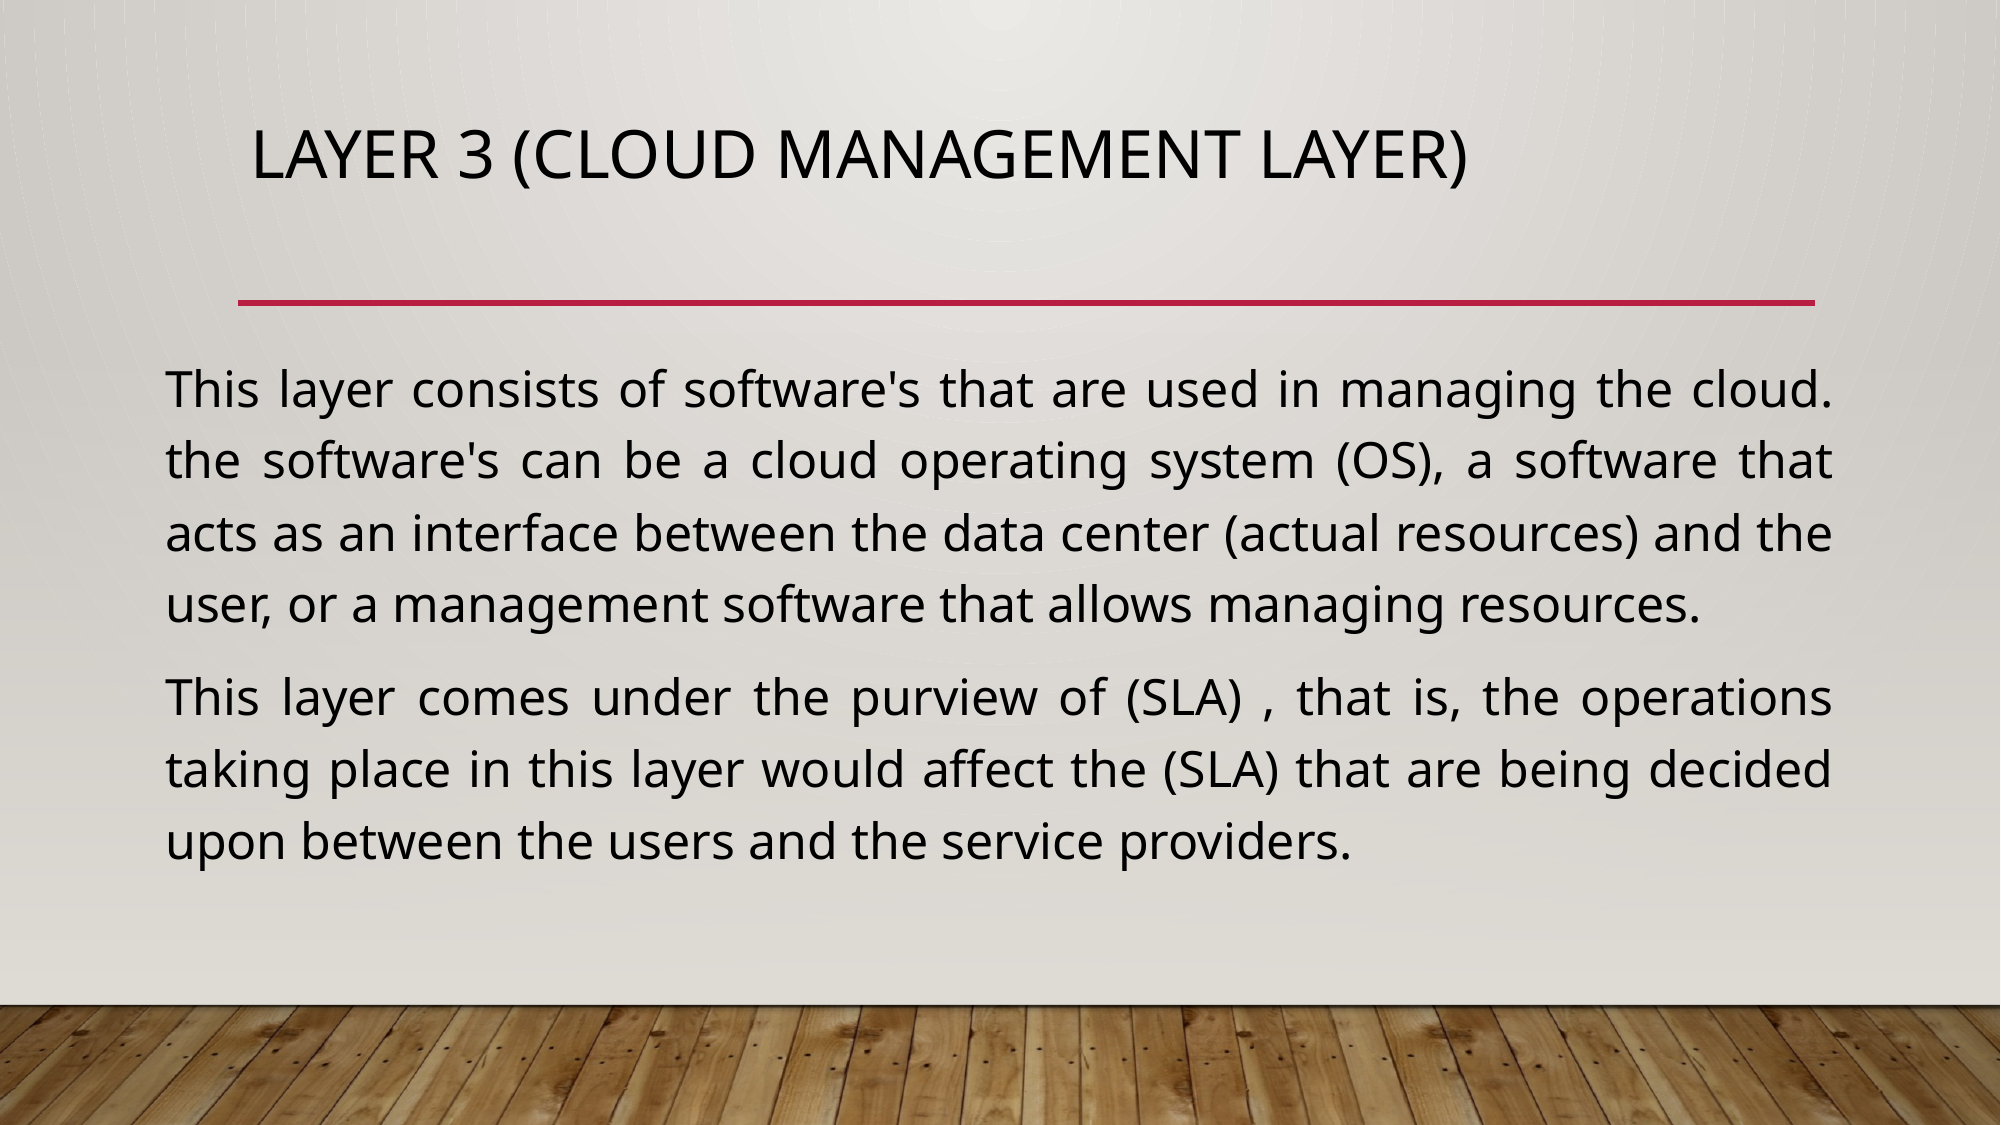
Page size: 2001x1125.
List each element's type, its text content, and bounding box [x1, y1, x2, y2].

picture [0, 1005, 2000, 1125]
list This layer consists of software's that are used in managing the cloud. the software's can be a cloud operating system (OS), a software that acts as an interface between the data center (actual resources) and the user, or a management software that allows managing resources. This layer comes under the purview of (SLA) , that is, the operations taking place in this layer would affect the (SLA) that are being decided upon between the users and the service providers. [150, 337, 1851, 900]
title Layer 3 (Cloud Management Layer) [235, 113, 1851, 258]
